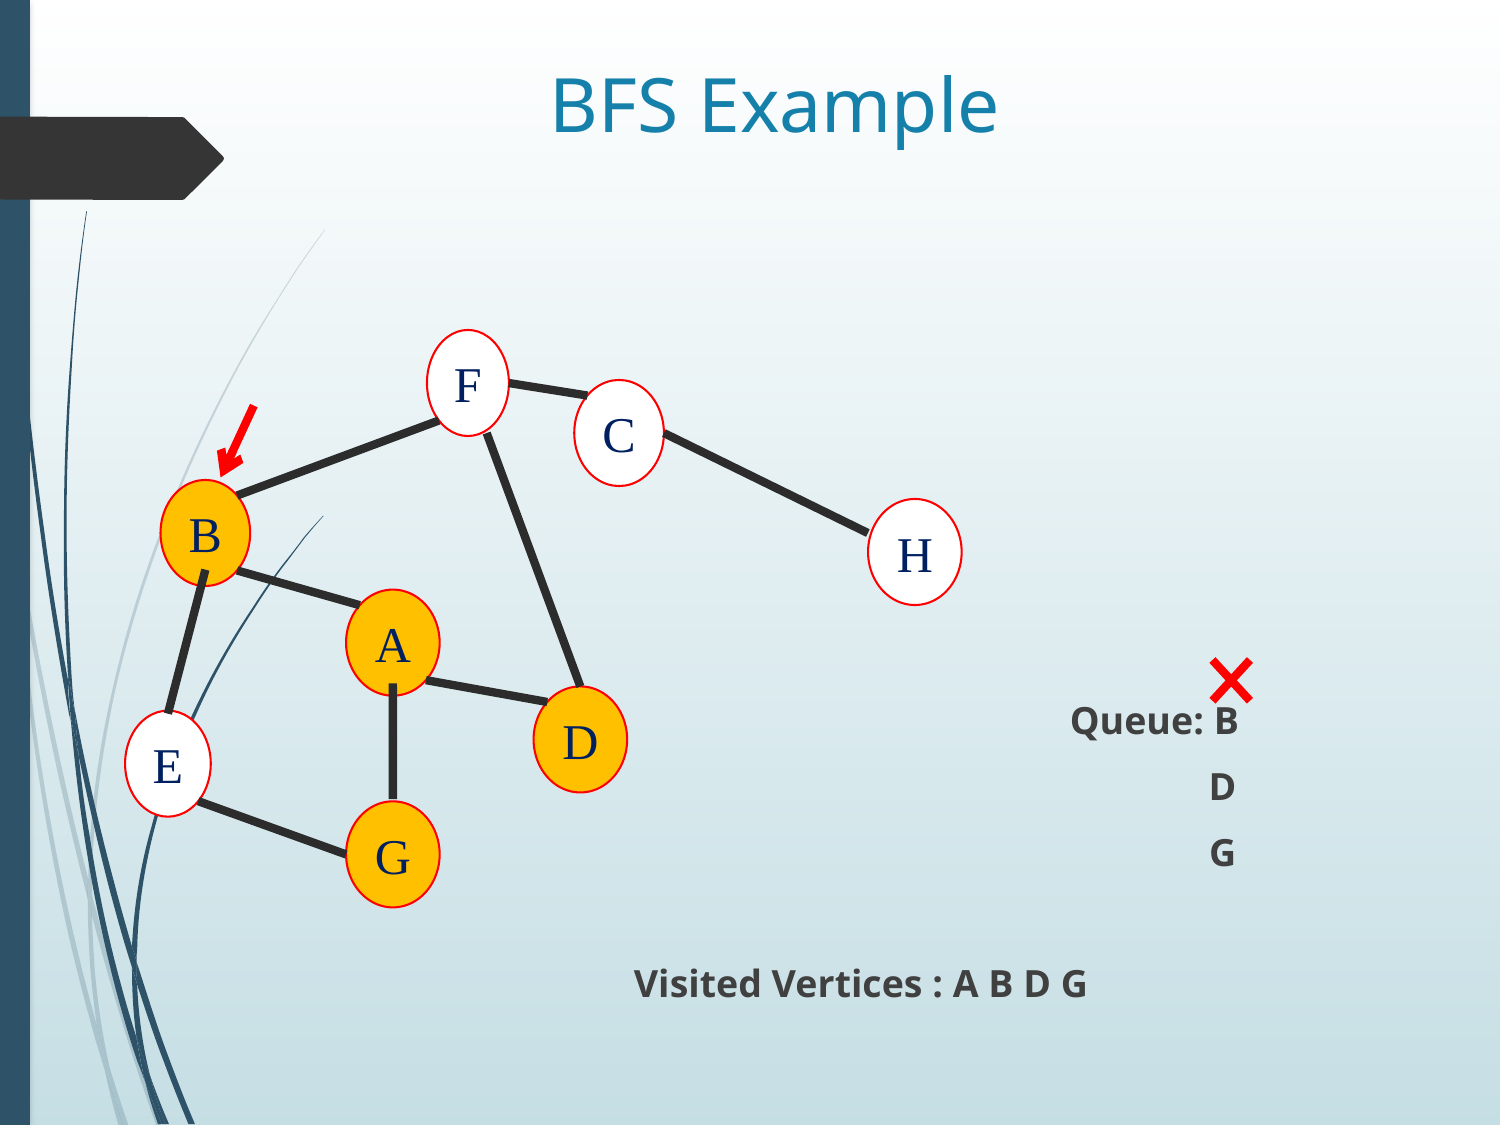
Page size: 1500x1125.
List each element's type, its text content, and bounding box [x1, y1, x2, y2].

title BFS Example [137, 50, 1413, 163]
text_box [124, 329, 963, 908]
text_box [1212, 659, 1251, 702]
list Queue: B D G Visited Vertices : A B D G [318, 350, 1400, 970]
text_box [220, 405, 255, 478]
